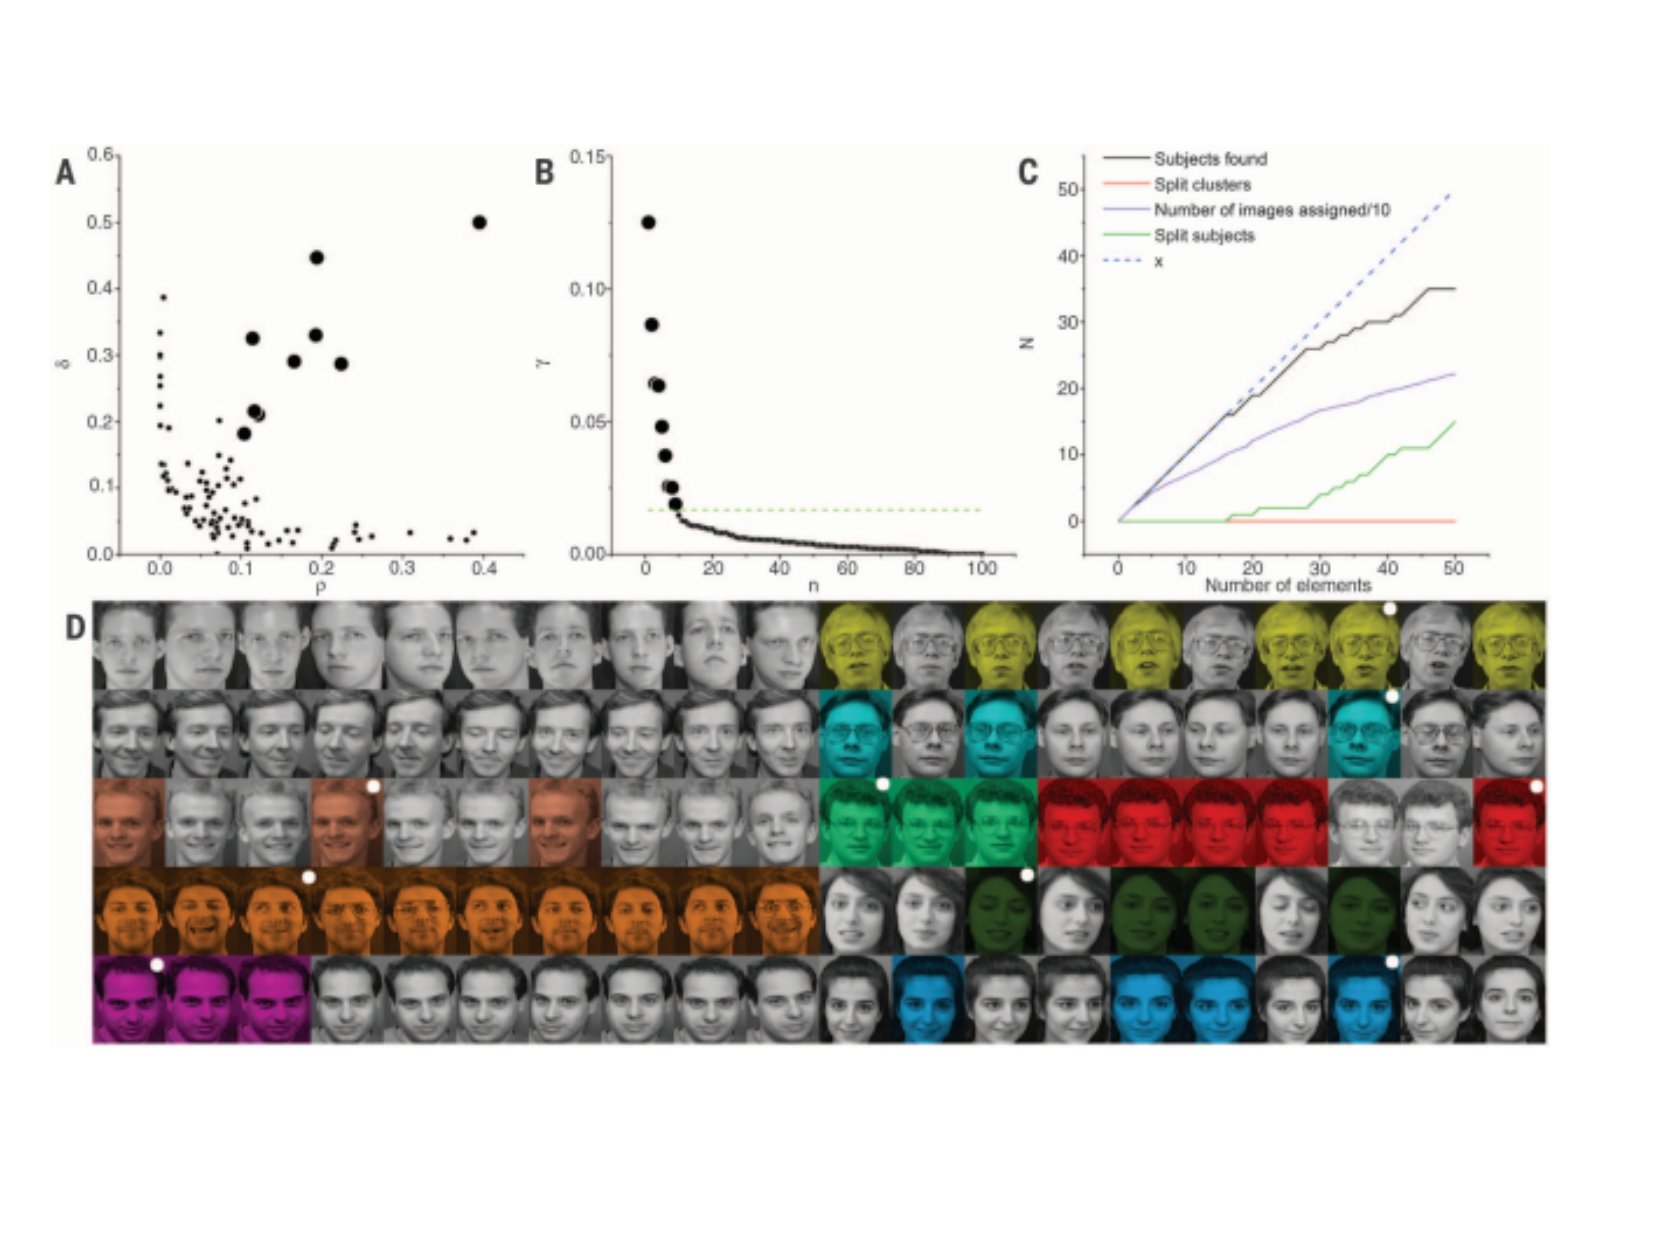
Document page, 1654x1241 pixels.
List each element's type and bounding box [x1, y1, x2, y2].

picture [11, 129, 1623, 1057]
